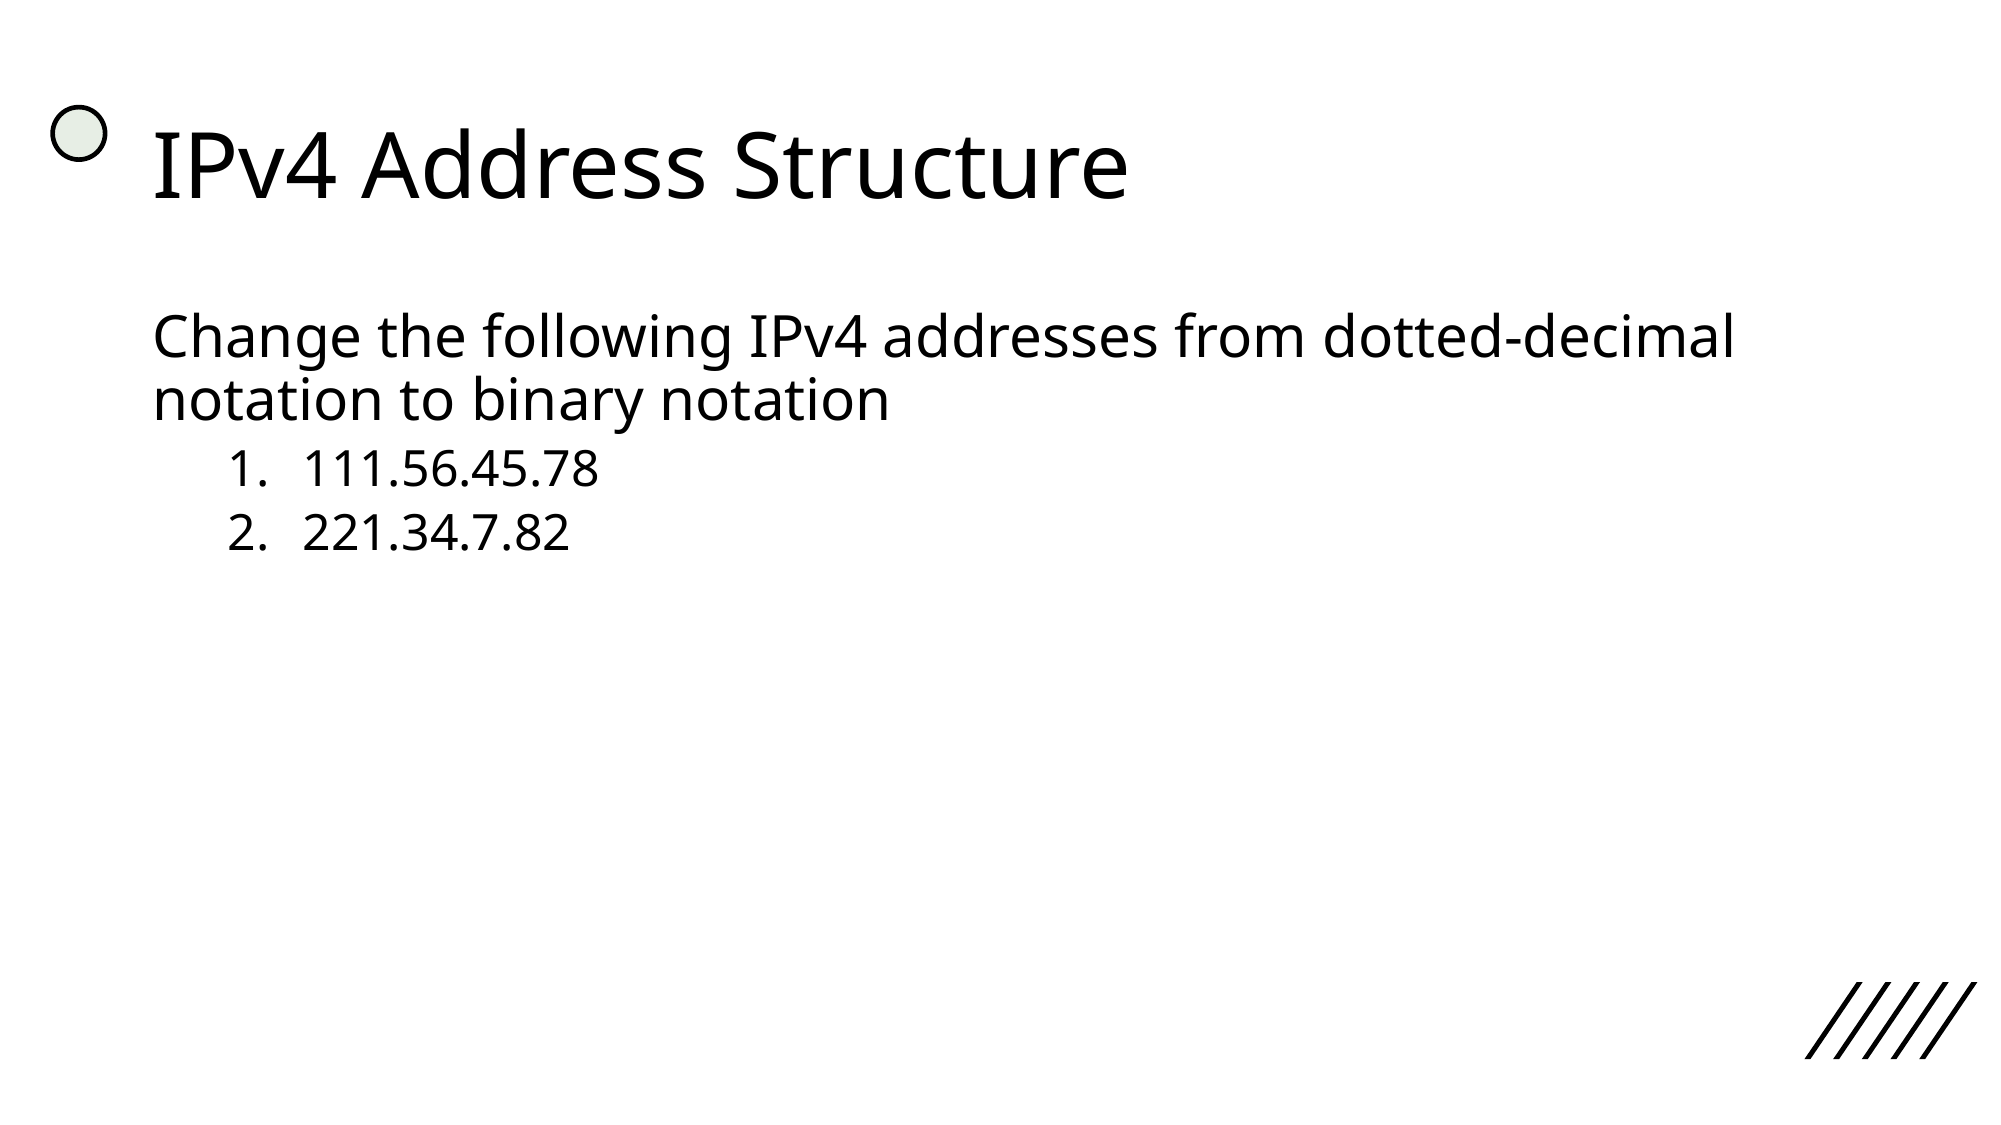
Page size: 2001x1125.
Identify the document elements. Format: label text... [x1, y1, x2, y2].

list Change the following IPv4 addresses from dotted-decimal notation to binary notation 111.56.45.78 221.34.7.82 [137, 299, 1863, 1014]
title IPv4 Address Structure [137, 59, 1863, 278]
